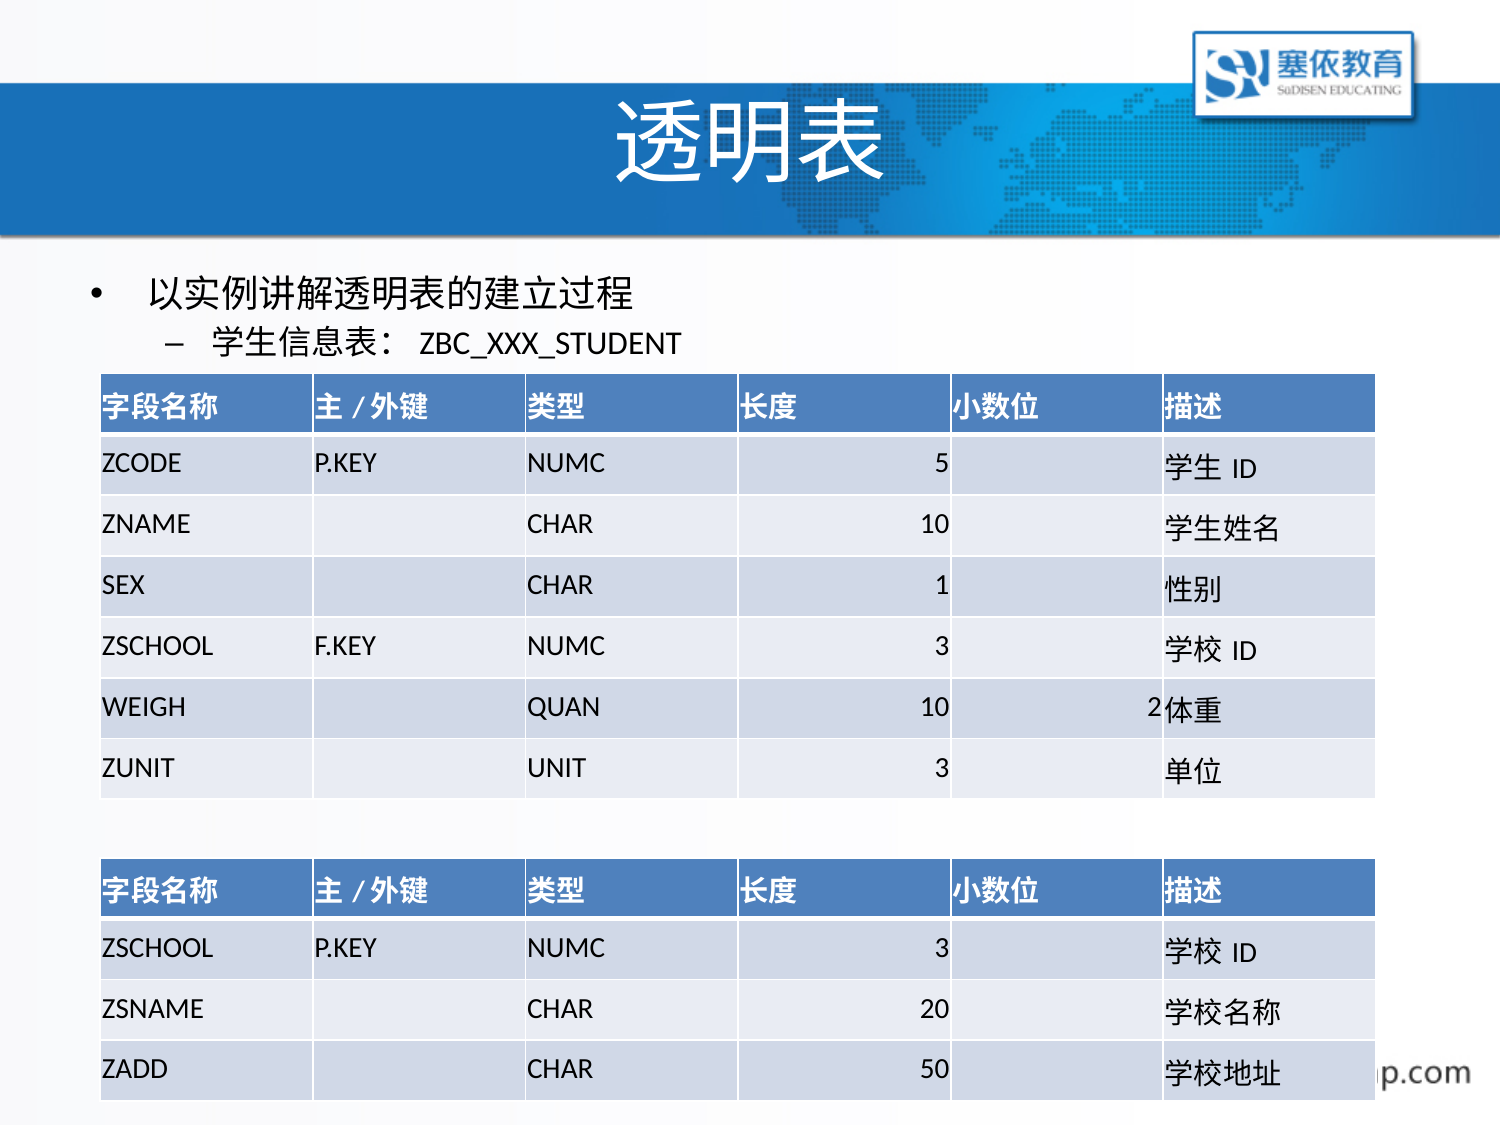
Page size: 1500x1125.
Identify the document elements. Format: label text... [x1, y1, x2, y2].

table_header 描述 [1164, 859, 1375, 916]
table_cell [952, 1041, 1162, 1100]
table_cell WEIGH [101, 679, 312, 738]
table_cell [314, 739, 525, 798]
table_cell SEX [101, 557, 312, 616]
table_cell NUMC [526, 437, 737, 494]
table_cell QUAN [526, 679, 737, 738]
picture [0, 0, 1500, 1125]
table_cell [952, 921, 1162, 979]
table_cell CHAR [526, 496, 737, 555]
table_cell 10 [739, 496, 950, 555]
table_header 描述 [1164, 374, 1375, 432]
table_cell [952, 739, 1162, 798]
table_header 字段名称 [101, 374, 312, 432]
table_cell 学校名称 [1164, 980, 1375, 1039]
table_cell ZSCHOOL [101, 921, 312, 979]
table_header 小数位 [952, 859, 1162, 916]
table_header 主/外键 [314, 859, 525, 916]
table_header 长度 [739, 374, 950, 432]
table_cell CHAR [526, 557, 737, 616]
table_header 长度 [739, 859, 950, 916]
table_cell [952, 557, 1162, 616]
table_cell 3 [739, 921, 950, 979]
table_cell 2 [952, 679, 1162, 738]
table_header 类型 [526, 374, 737, 432]
table_cell [952, 496, 1162, 555]
table_cell ZSNAME [101, 980, 312, 1039]
table_cell [314, 496, 525, 555]
table_cell [952, 980, 1162, 1039]
table_cell NUMC [526, 921, 737, 979]
table_header 小数位 [952, 374, 1162, 432]
table_cell [952, 618, 1162, 677]
table_cell CHAR [526, 1041, 737, 1100]
table_cell 50 [739, 1041, 950, 1100]
table_cell CHAR [526, 980, 737, 1039]
table_cell UNIT [526, 739, 737, 798]
table_cell 体重 [1164, 679, 1375, 738]
table_cell ZADD [101, 1041, 312, 1100]
table_cell [314, 980, 525, 1039]
table_cell 1 [739, 557, 950, 616]
list 以实例讲解透明表的建立过程 学生信息表：ZBC_XXX_STUDENT 学校信息表：ZBC_XXX_SCHOOL [75, 262, 1425, 1005]
table_cell 学校ID [1164, 921, 1375, 979]
table_cell P.KEY [314, 921, 525, 979]
table_cell F.KEY [314, 618, 525, 677]
table_header 主/外键 [314, 374, 525, 432]
table_cell 3 [739, 739, 950, 798]
table_cell P.KEY [314, 437, 525, 494]
table_cell 10 [739, 679, 950, 738]
table_cell 学生ID [1164, 437, 1375, 494]
table_cell ZSCHOOL [101, 618, 312, 677]
table_cell [952, 437, 1162, 494]
table_cell ZCODE [101, 437, 312, 494]
table_cell [314, 1041, 525, 1100]
table_cell 学校ID [1164, 618, 1375, 677]
table_cell ZUNIT [101, 739, 312, 798]
table_cell 单位 [1164, 739, 1375, 798]
table_cell 3 [739, 618, 950, 677]
table_cell 学校地址 [1164, 1041, 1375, 1100]
table_cell 性别 [1164, 557, 1375, 616]
table_cell [314, 557, 525, 616]
table_cell NUMC [526, 618, 737, 677]
table_cell 20 [739, 980, 950, 1039]
table_cell 5 [739, 437, 950, 494]
table_header 字段名称 [101, 859, 312, 916]
table_cell 学生姓名 [1164, 496, 1375, 555]
table_header 类型 [526, 859, 737, 916]
table_cell ZNAME [101, 496, 312, 555]
table_cell [314, 679, 525, 738]
title 透明表 [75, 45, 1425, 233]
